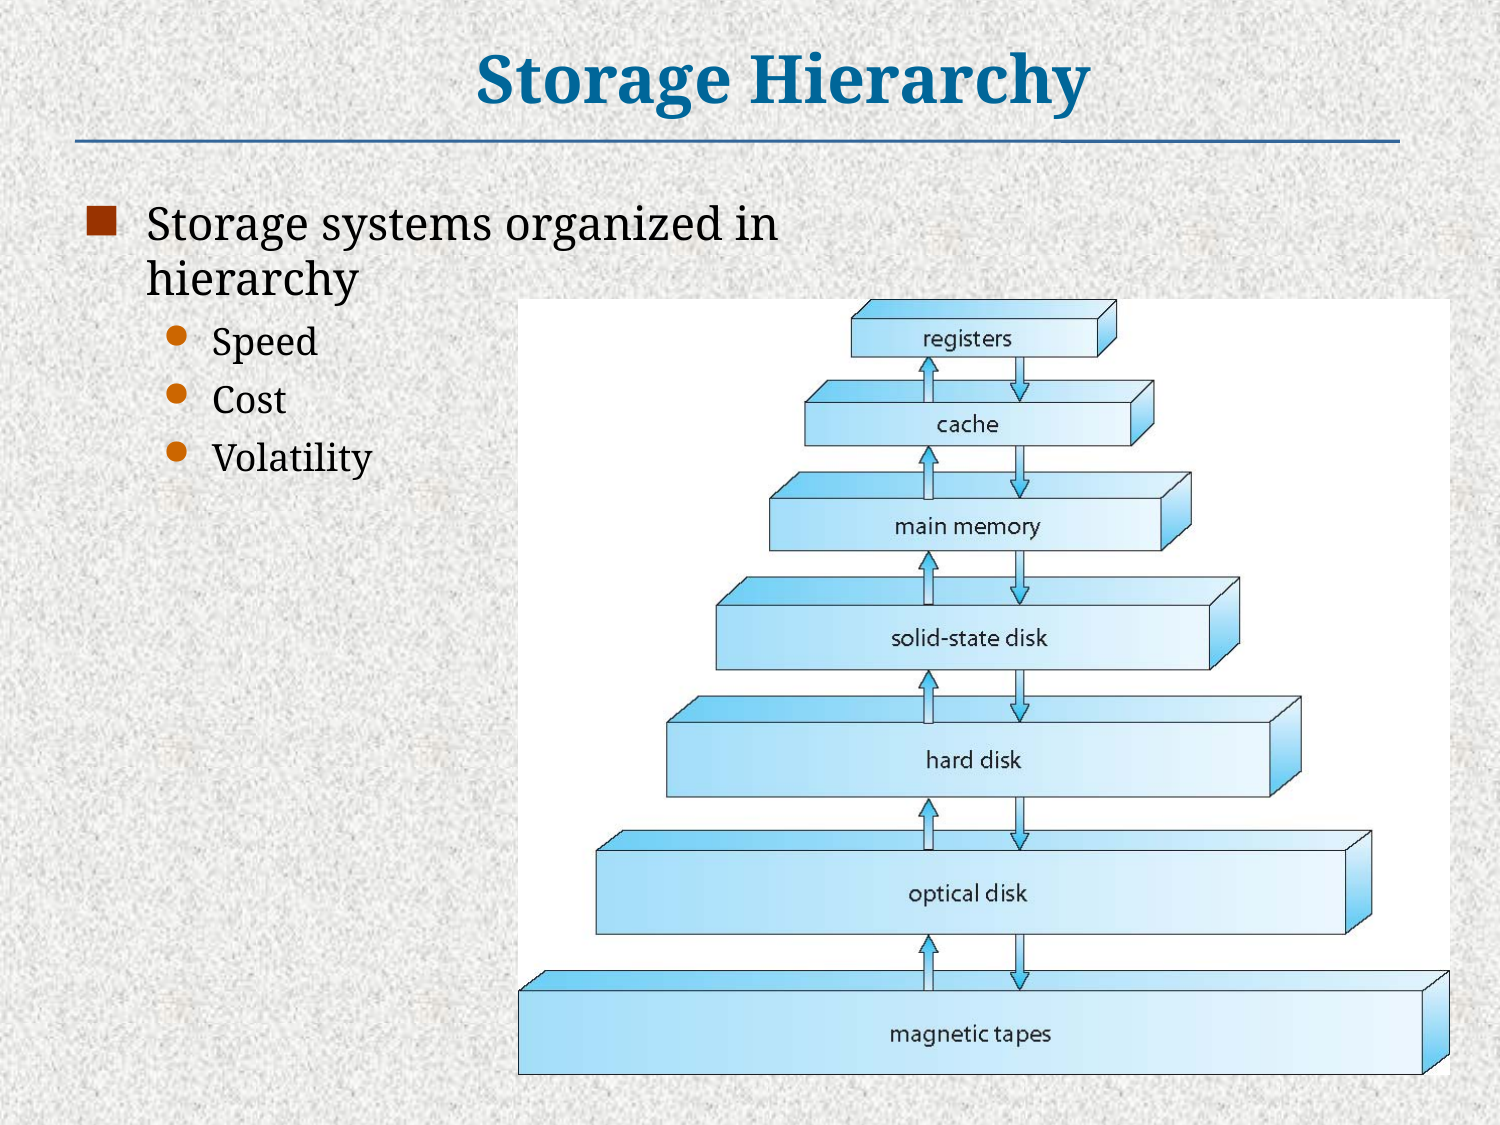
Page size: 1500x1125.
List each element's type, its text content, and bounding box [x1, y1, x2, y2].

list Storage systems organized in hierarchy Speed Cost Volatility [75, 187, 938, 625]
title Storage Hierarchy [143, 29, 1425, 125]
picture [0, 0, 1500, 1125]
